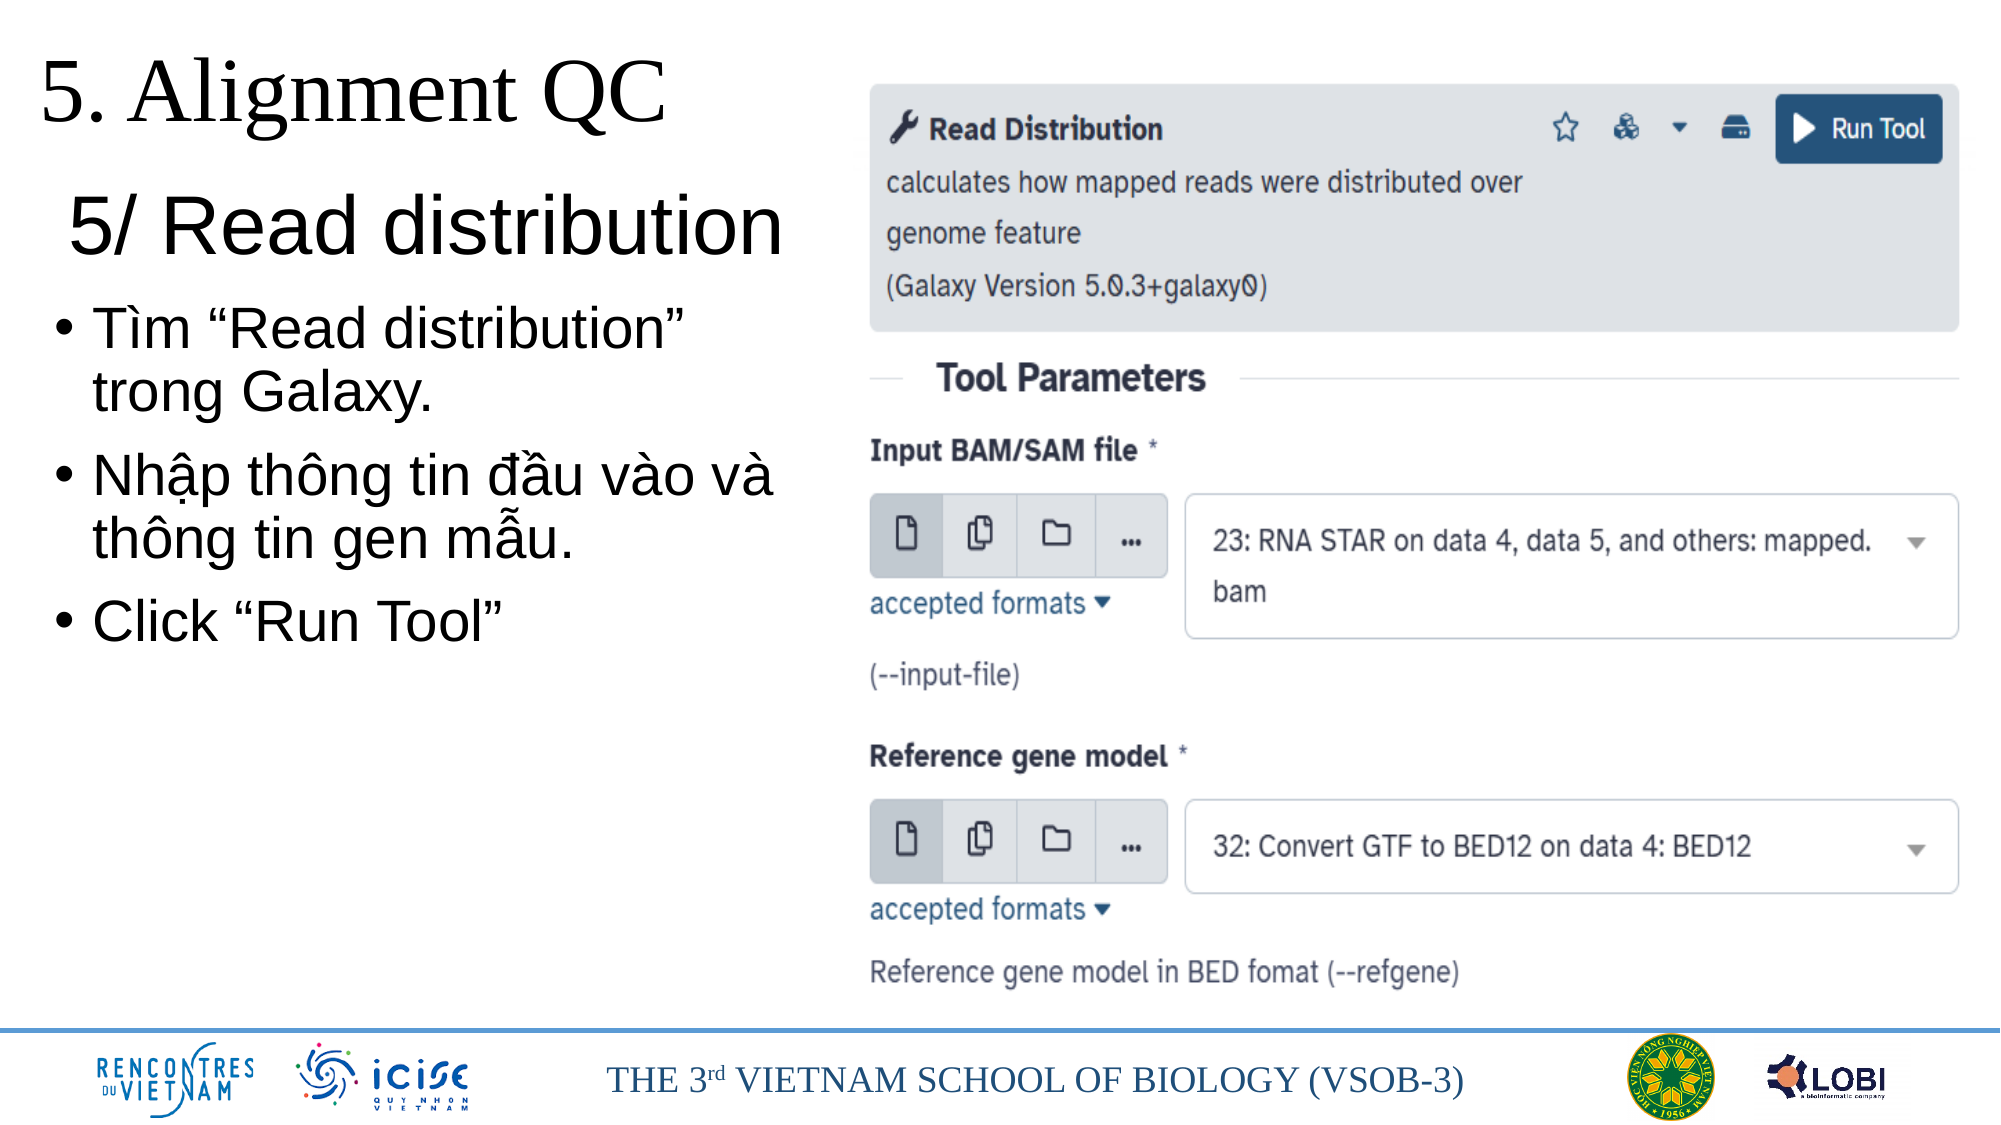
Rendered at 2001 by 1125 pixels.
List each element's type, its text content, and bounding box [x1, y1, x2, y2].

picture [1627, 1033, 1715, 1121]
picture [97, 1035, 254, 1123]
text_box Tìm “Read distribution” trong Galaxy. Nhập thông tin đầu vào và thông tin gen mẫu. Click “Run Tool” [39, 291, 814, 1005]
text_box 5. Alignment QC [24, 19, 1750, 164]
text_box 5/ Read distribution [53, 186, 835, 269]
picture [1754, 1033, 1911, 1122]
picture [840, 52, 1976, 1016]
picture [264, 1034, 498, 1123]
